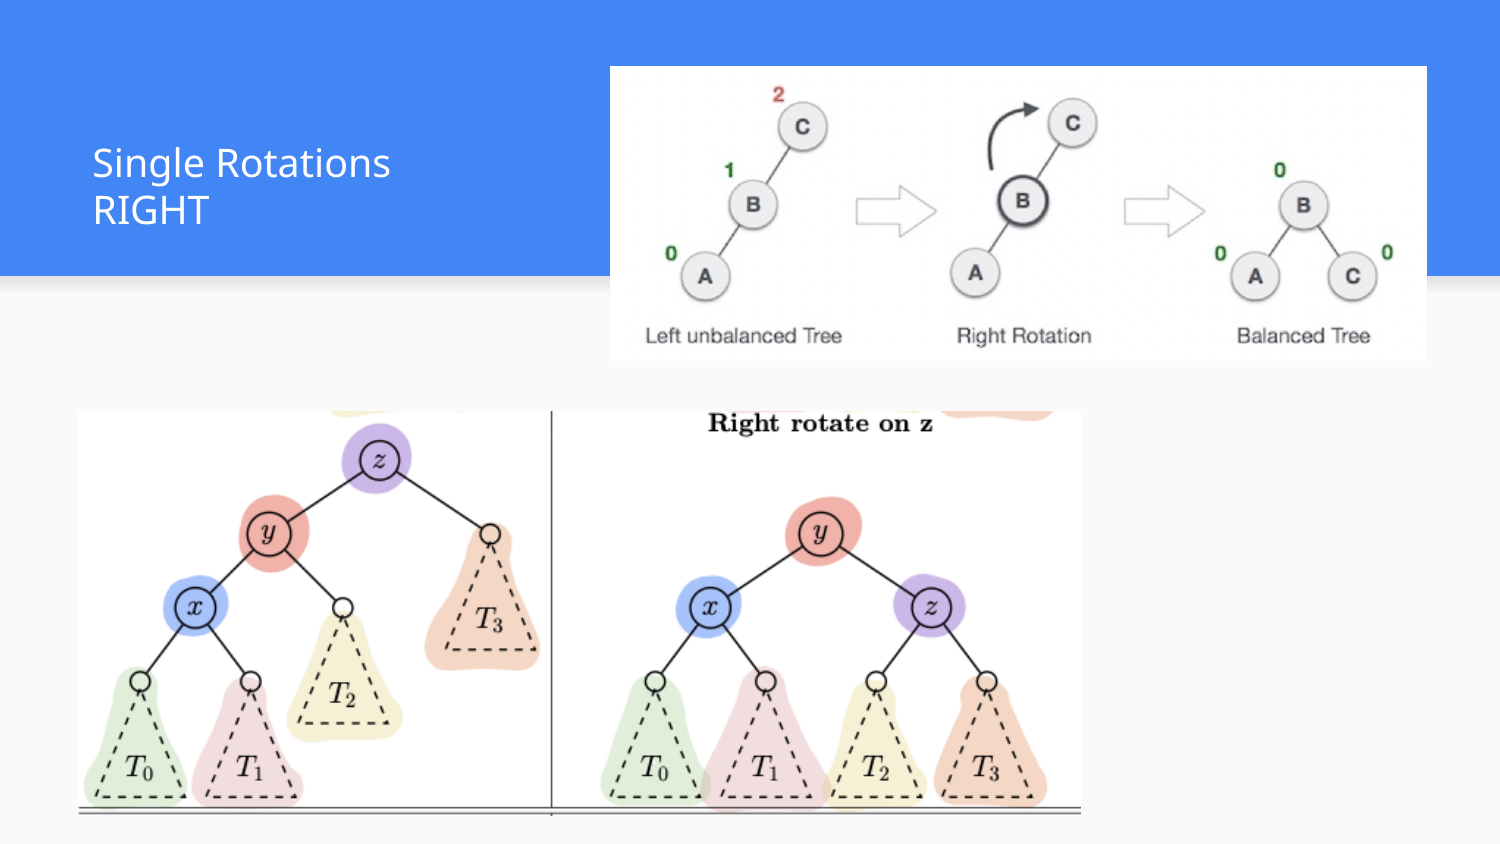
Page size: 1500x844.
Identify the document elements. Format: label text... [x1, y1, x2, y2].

title Single Rotations RIGHT [77, 121, 605, 248]
picture [610, 66, 1427, 361]
picture [77, 410, 1081, 817]
